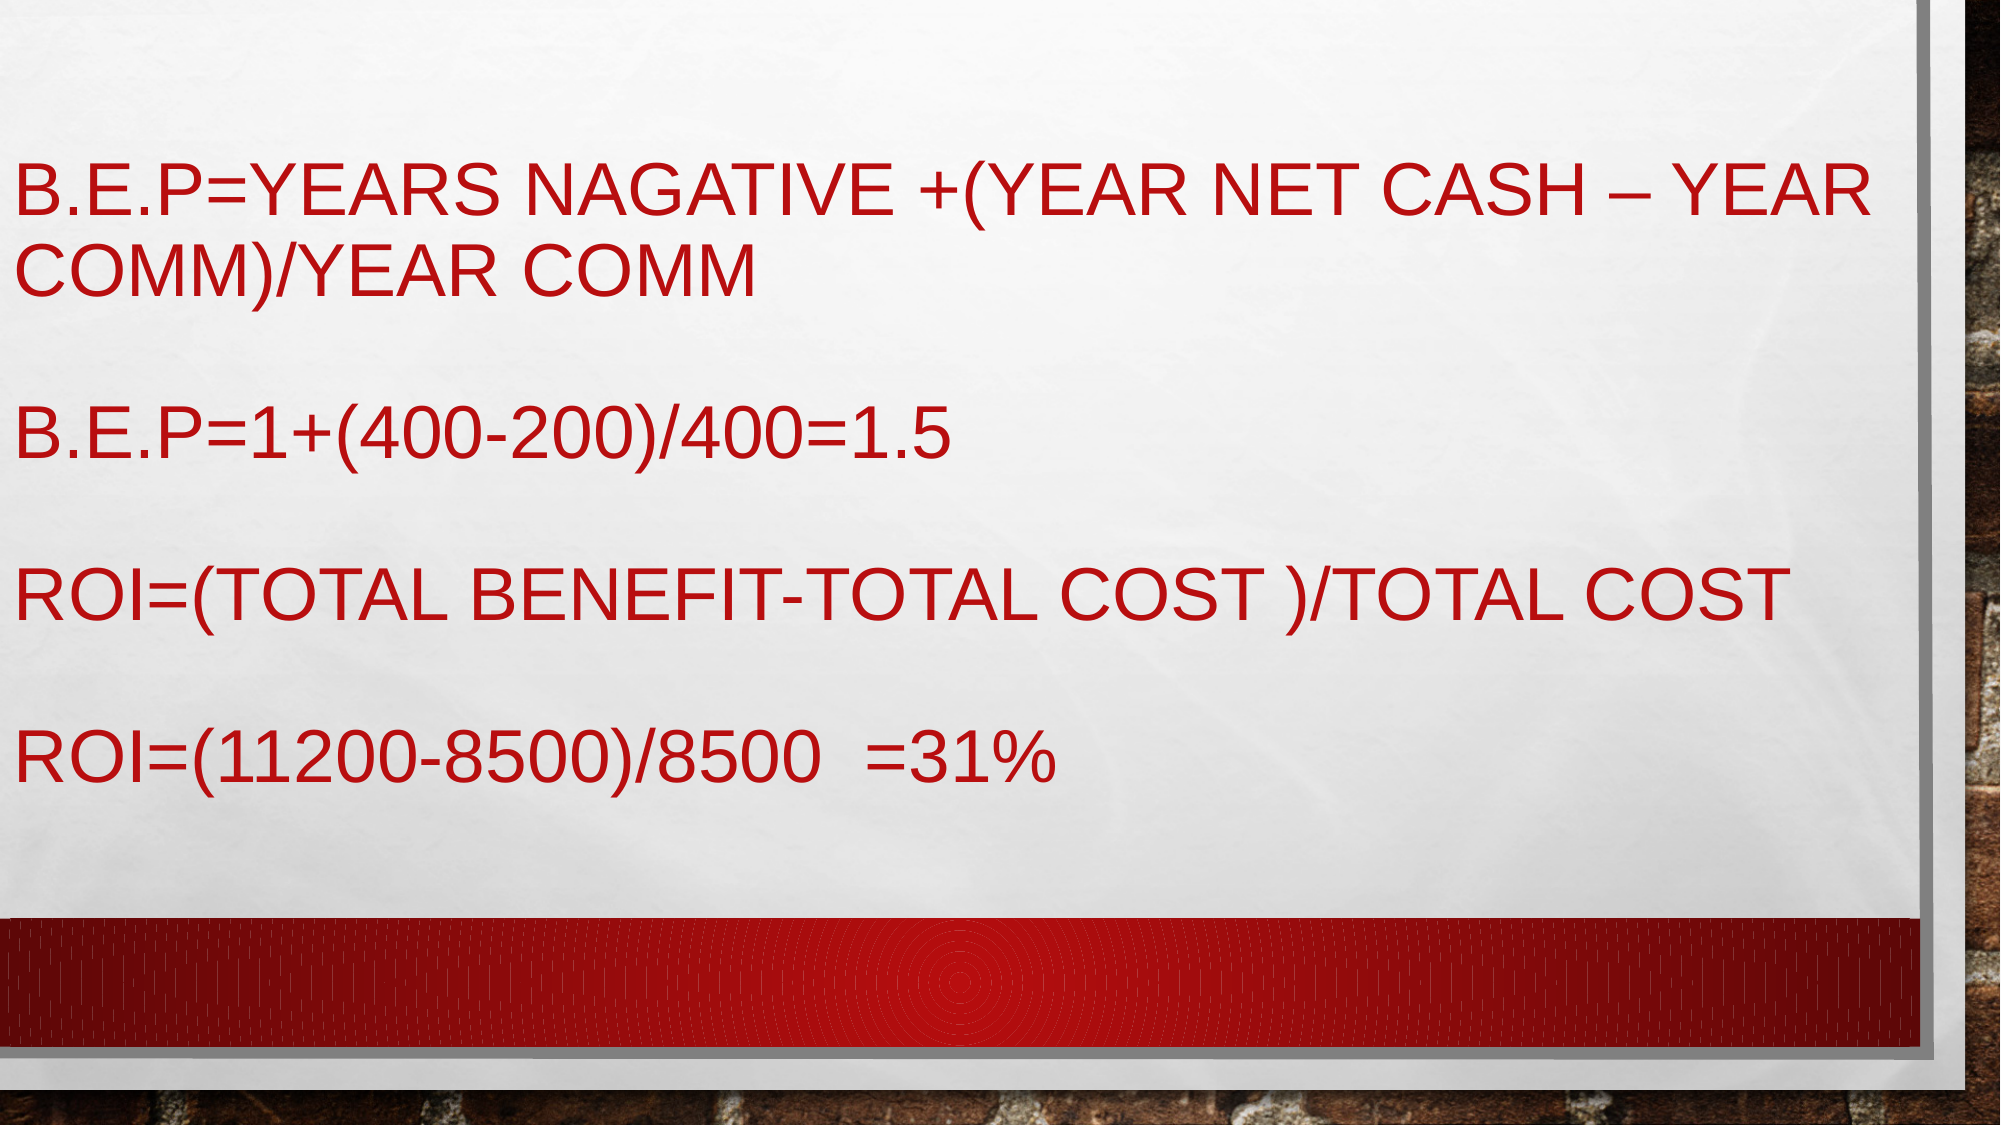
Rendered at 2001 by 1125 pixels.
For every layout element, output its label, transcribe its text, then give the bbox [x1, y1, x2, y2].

title B.E.P=YEARS NAGATIVE +(YEAR NET CASH – YEAR COMM)/YEAR COMM B.E.P=1+(400-200)/400=1.5 ROI=(TOTAL BENEFIT-TOTAL COST )/TOTAL COST ROI=(11200-8500)/8500 =31% [0, 89, 1916, 861]
picture [0, 0, 2000, 1125]
